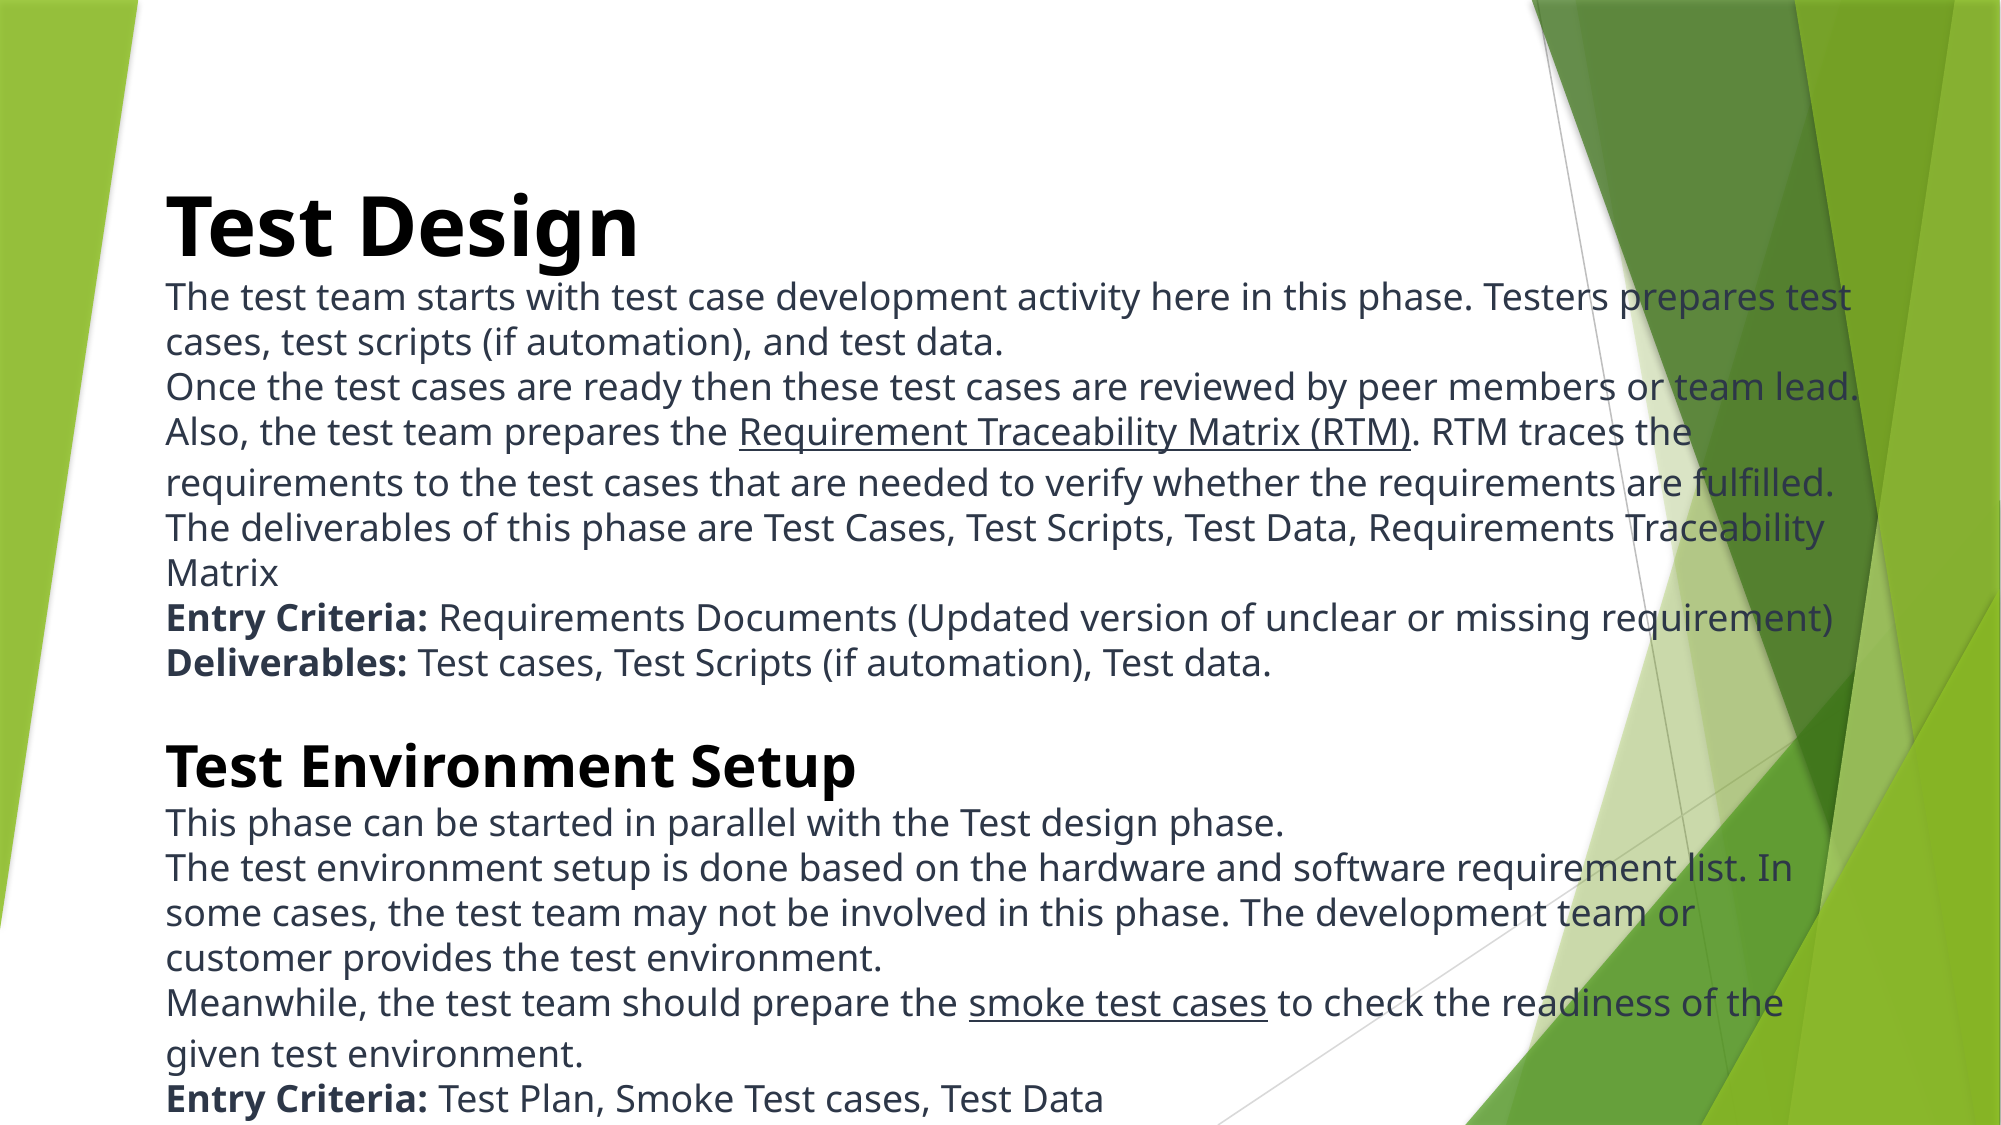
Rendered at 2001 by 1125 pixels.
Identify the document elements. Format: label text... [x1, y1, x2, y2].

text_box Test Design The test team starts with test case development activity here in this phase. Testers prepares test cases, test scripts (if automation), and test data. Once the test cases are ready then these test cases are reviewed by peer members or team lead. Also, the test team prepares the Requirement Traceability Matrix (RTM). RTM traces the requirements to the test cases that are needed to verify whether the requirements are fulfilled. The deliverables of this phase are Test Cases, Test Scripts, Test Data, Requirements Traceability Matrix Entry Criteria: Requirements Documents (Updated version of unclear or missing requirement) Deliverables: Test cases, Test Scripts (if automation), Test data. Test Environment Setup This phase can be started in parallel with the Test design phase. The test environment setup is done based on the hardware and software requirement list. In some cases, the test team may not be involved in this phase. The development team or customer provides the test environment. Meanwhile, the test team should prepare the smoke test cases to check the readiness of the given test environment. Entry Criteria: Test Plan, Smoke Test cases, Test Data Deliverables: Test Environment. Smoke Test Results. [150, 165, 1877, 1125]
